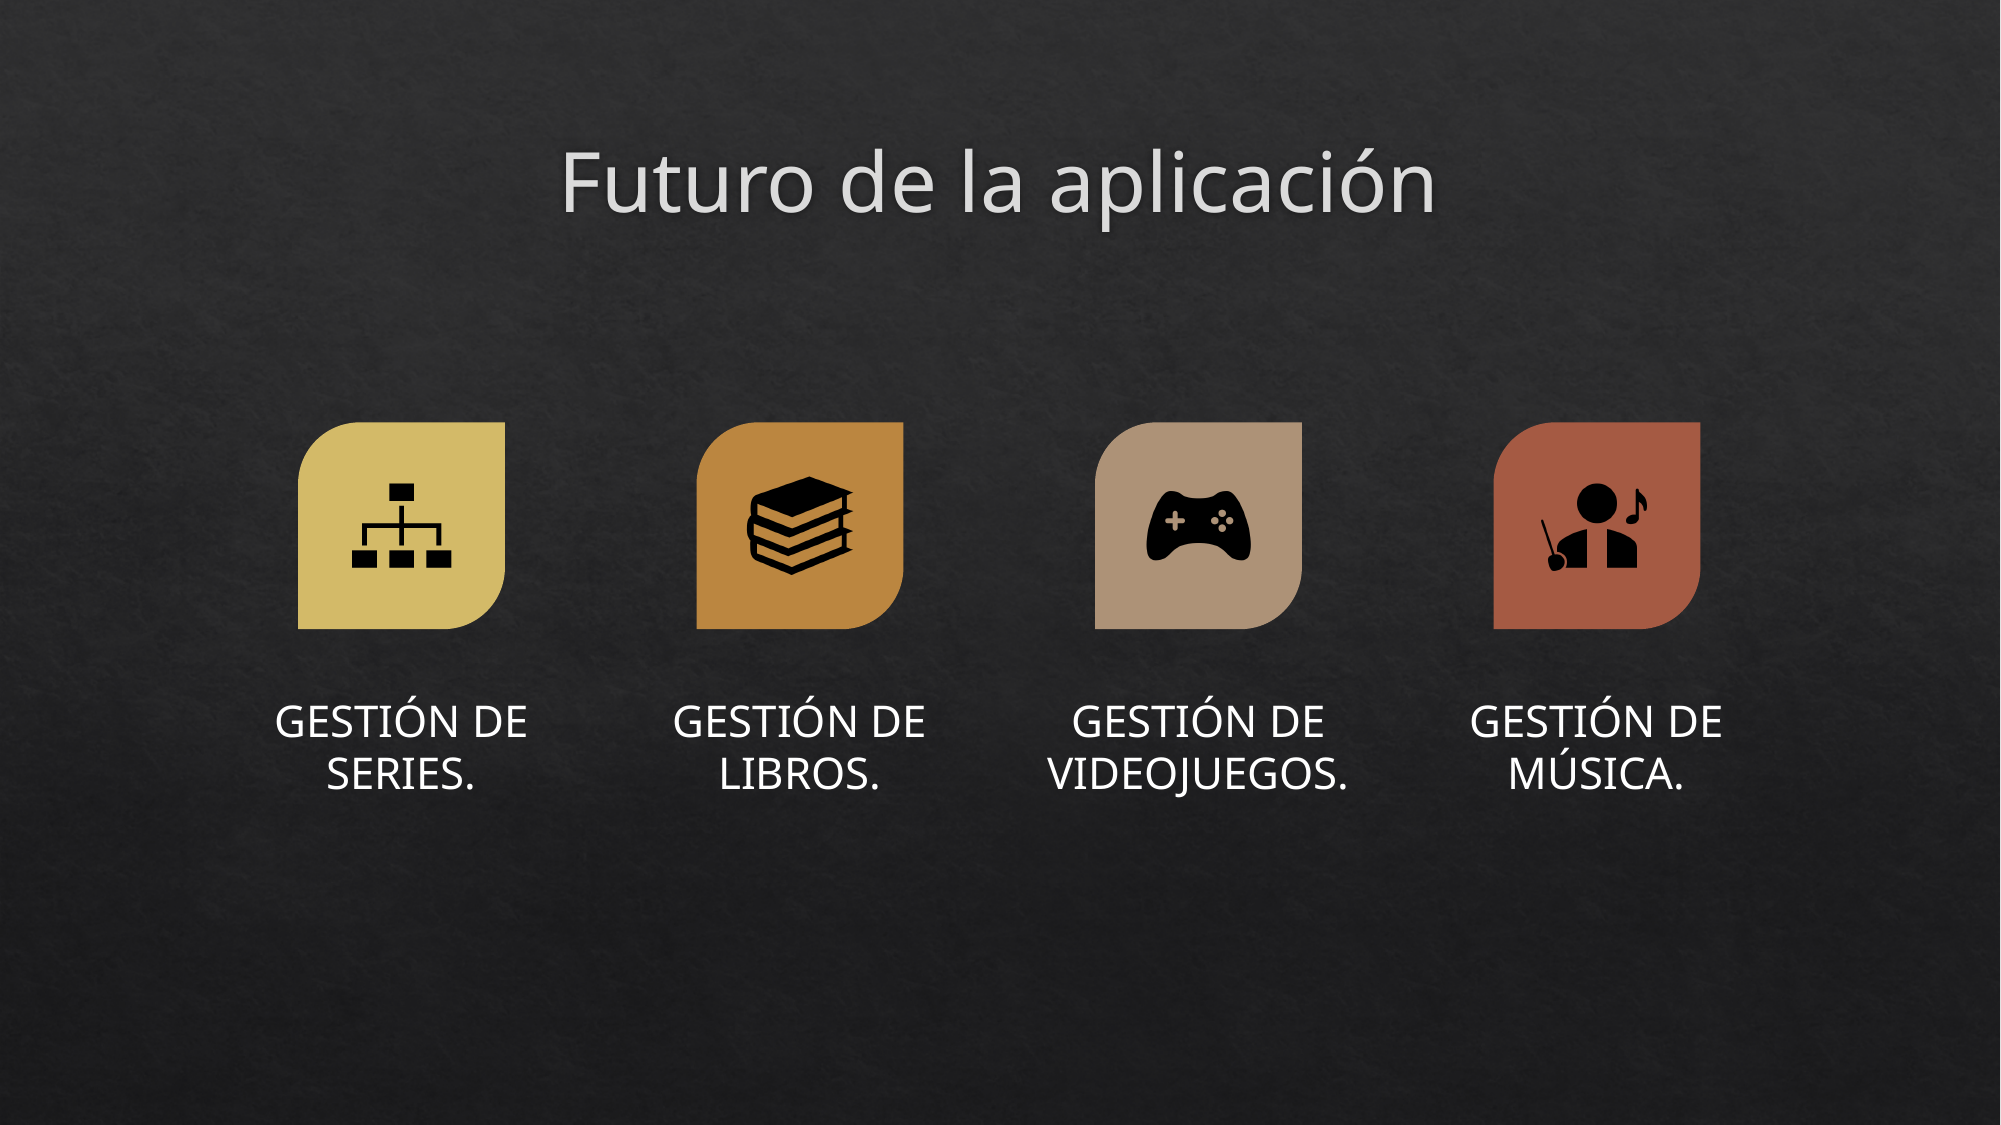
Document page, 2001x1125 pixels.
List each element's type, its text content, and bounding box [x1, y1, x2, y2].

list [149, 283, 1849, 951]
title Futuro de la aplicación [149, 99, 1849, 260]
